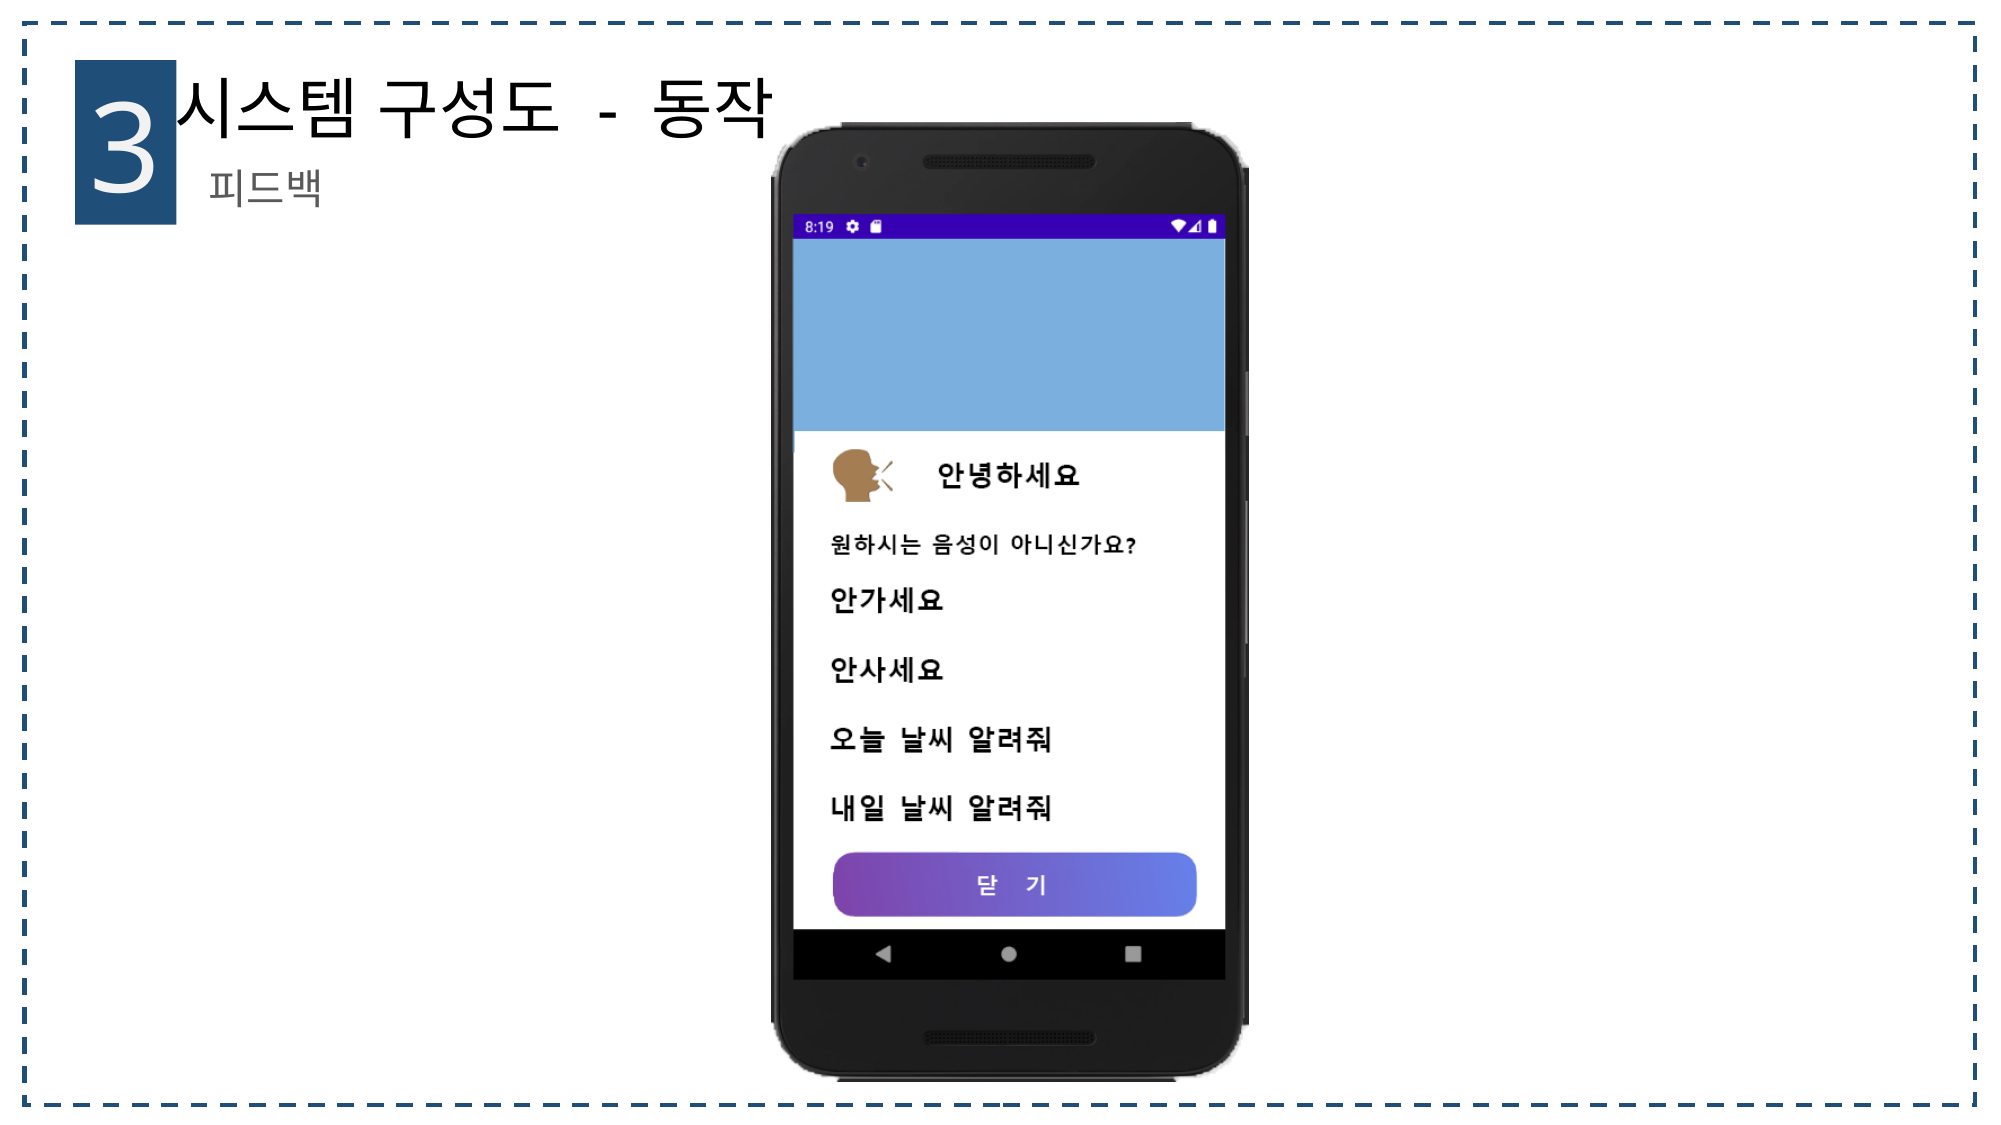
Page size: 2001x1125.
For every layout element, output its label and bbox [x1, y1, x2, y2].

picture [771, 122, 1249, 1082]
text_box [23, 22, 1976, 1106]
